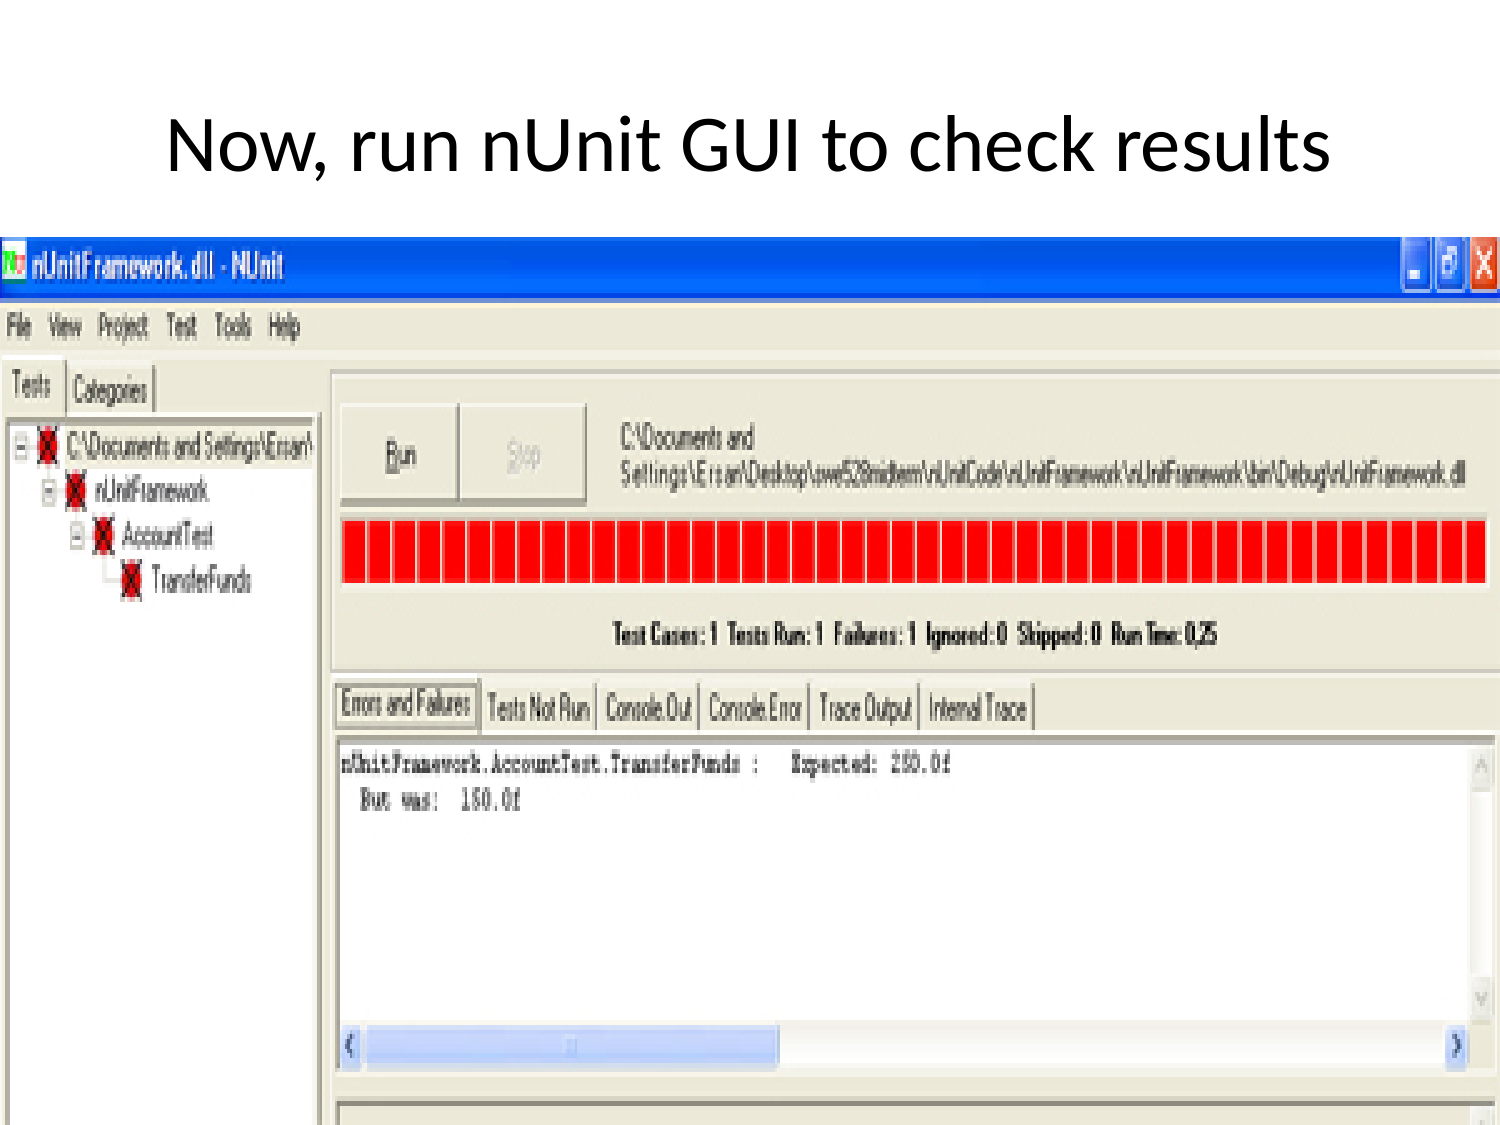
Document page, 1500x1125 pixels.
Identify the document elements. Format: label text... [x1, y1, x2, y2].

title Now, run nUnit GUI to check results [75, 45, 1425, 233]
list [0, 237, 1500, 1125]
